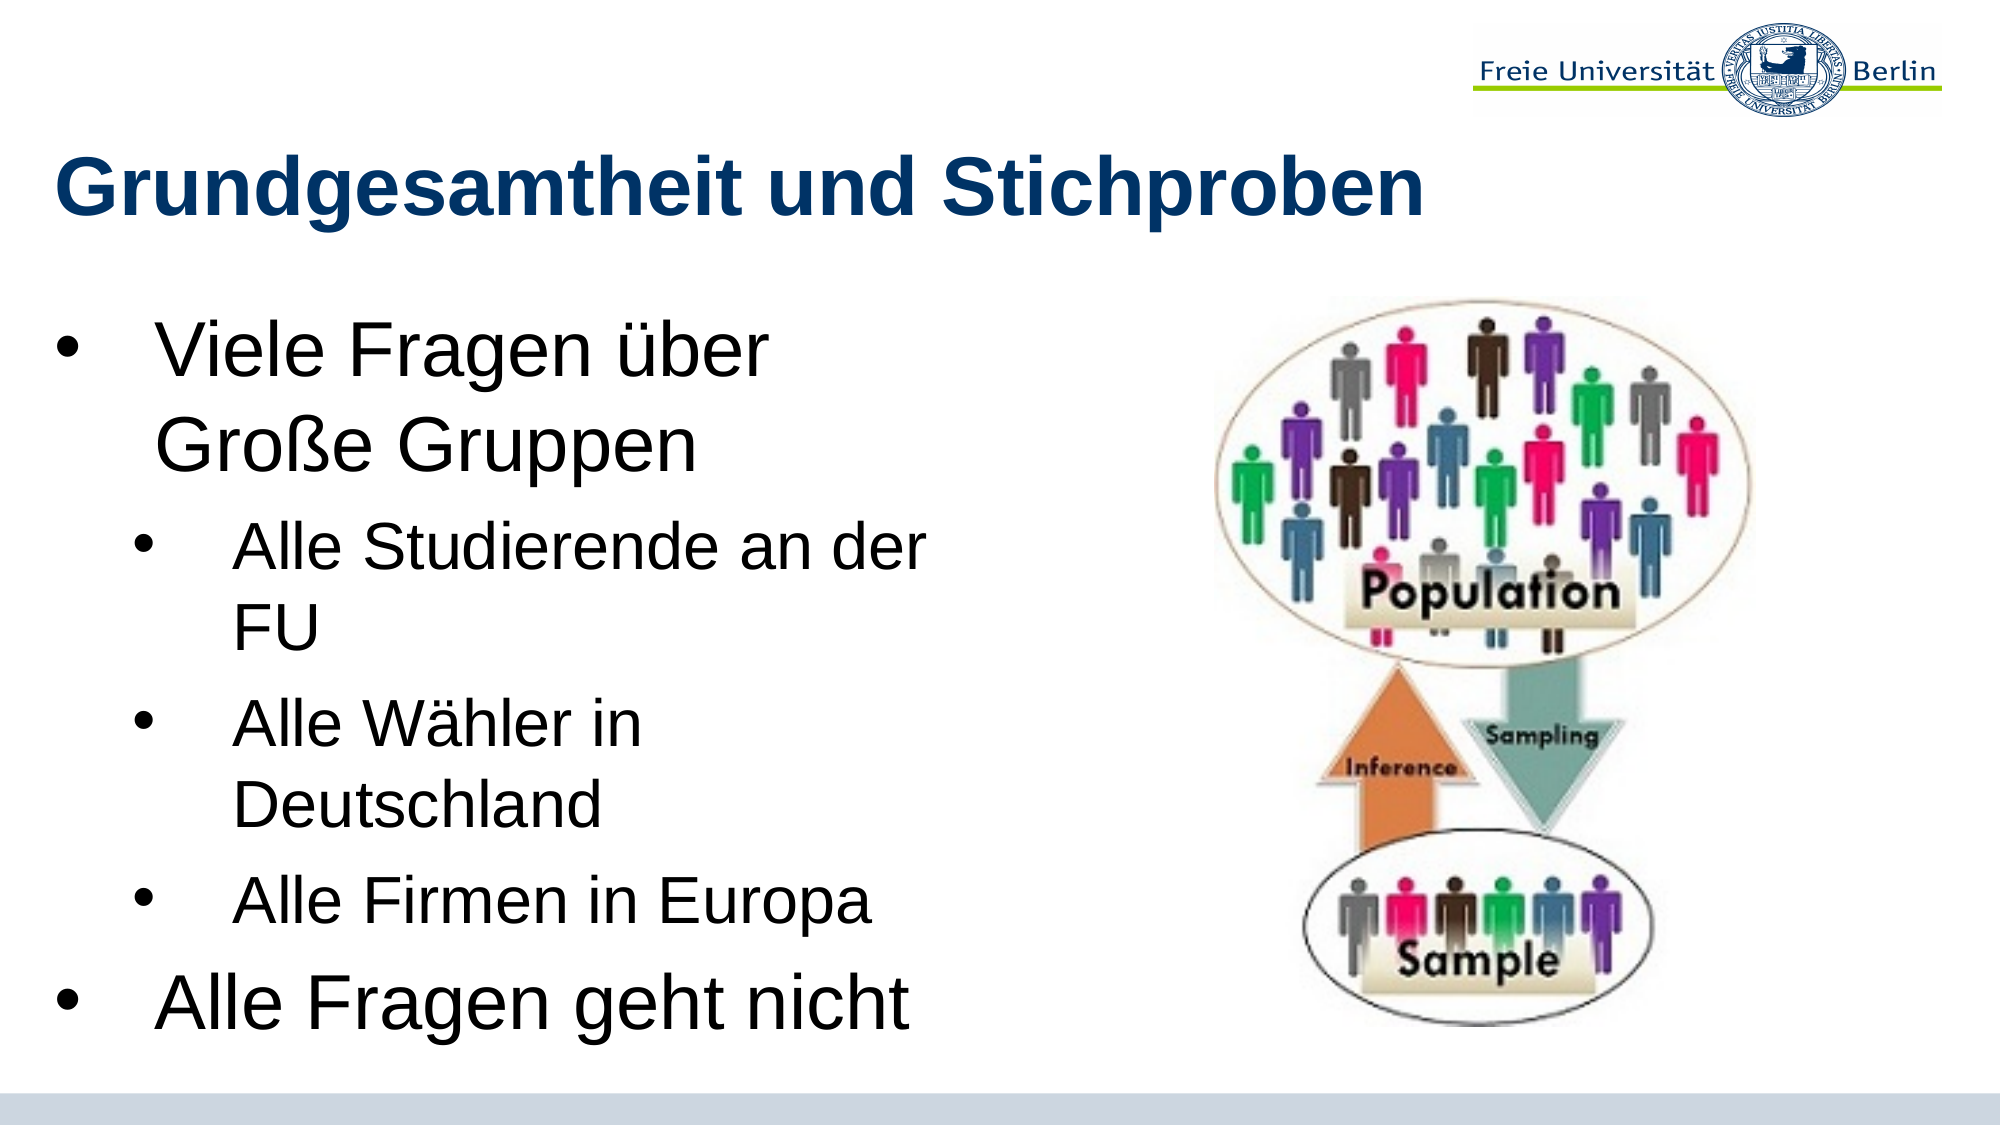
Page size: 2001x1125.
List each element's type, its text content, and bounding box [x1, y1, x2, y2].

list Viele Fragen über Große Gruppen Alle Studierende an der FU Alle Wähler in Deutschland Alle Firmen in Europa Alle Fragen geht nicht [54, 296, 984, 1037]
picture [1473, 23, 1942, 117]
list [1214, 296, 1756, 1027]
title Grundgesamtheit und Stichproben [54, 154, 1946, 226]
